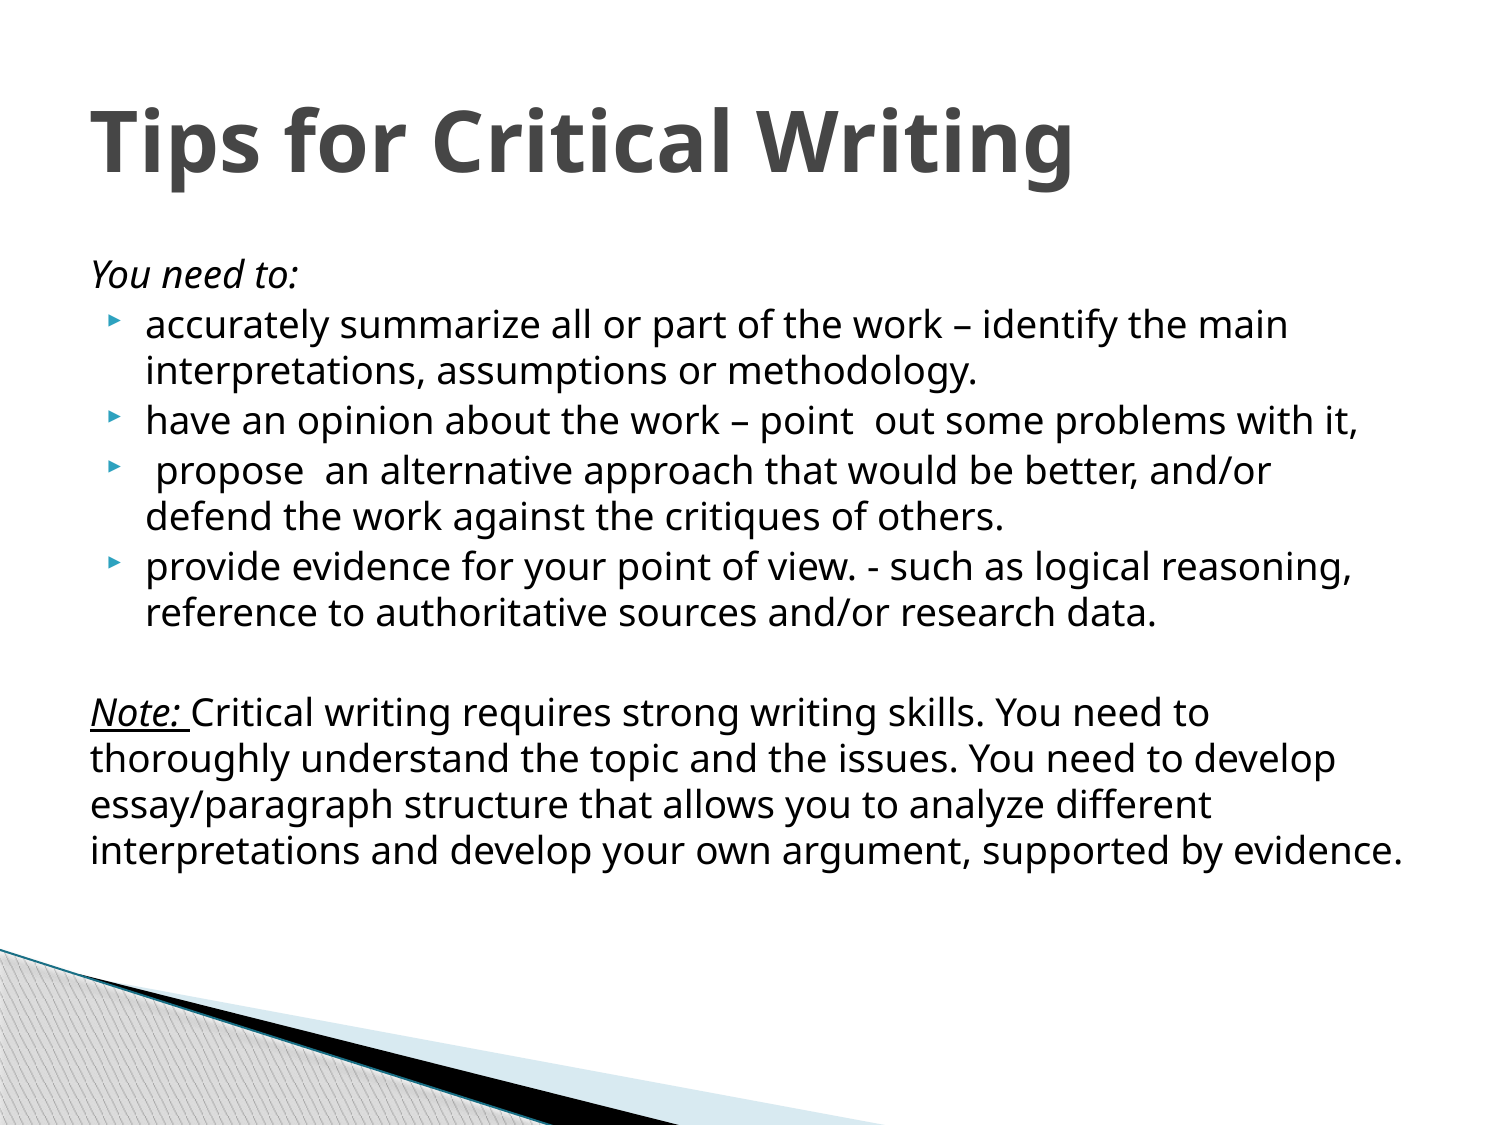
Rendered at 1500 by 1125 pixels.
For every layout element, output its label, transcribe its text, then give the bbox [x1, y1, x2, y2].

title Tips for Critical Writing [75, 45, 1425, 233]
list You need to: accurately summarize all or part of the work – identify the main interpretations, assumptions or methodology. have an opinion about the work – point out some problems with it, propose an alternative approach that would be better, and/or defend the work against the critiques of others. provide evidence for your point of view. - such as logical reasoning, reference to authoritative sources and/or research data. Note: Critical writing requires strong writing skills. You need to thoroughly understand the topic and the issues. You need to develop essay/paragraph structure that allows you to analyze different interpretations and develop your own argument, supported by evidence. [75, 243, 1425, 986]
